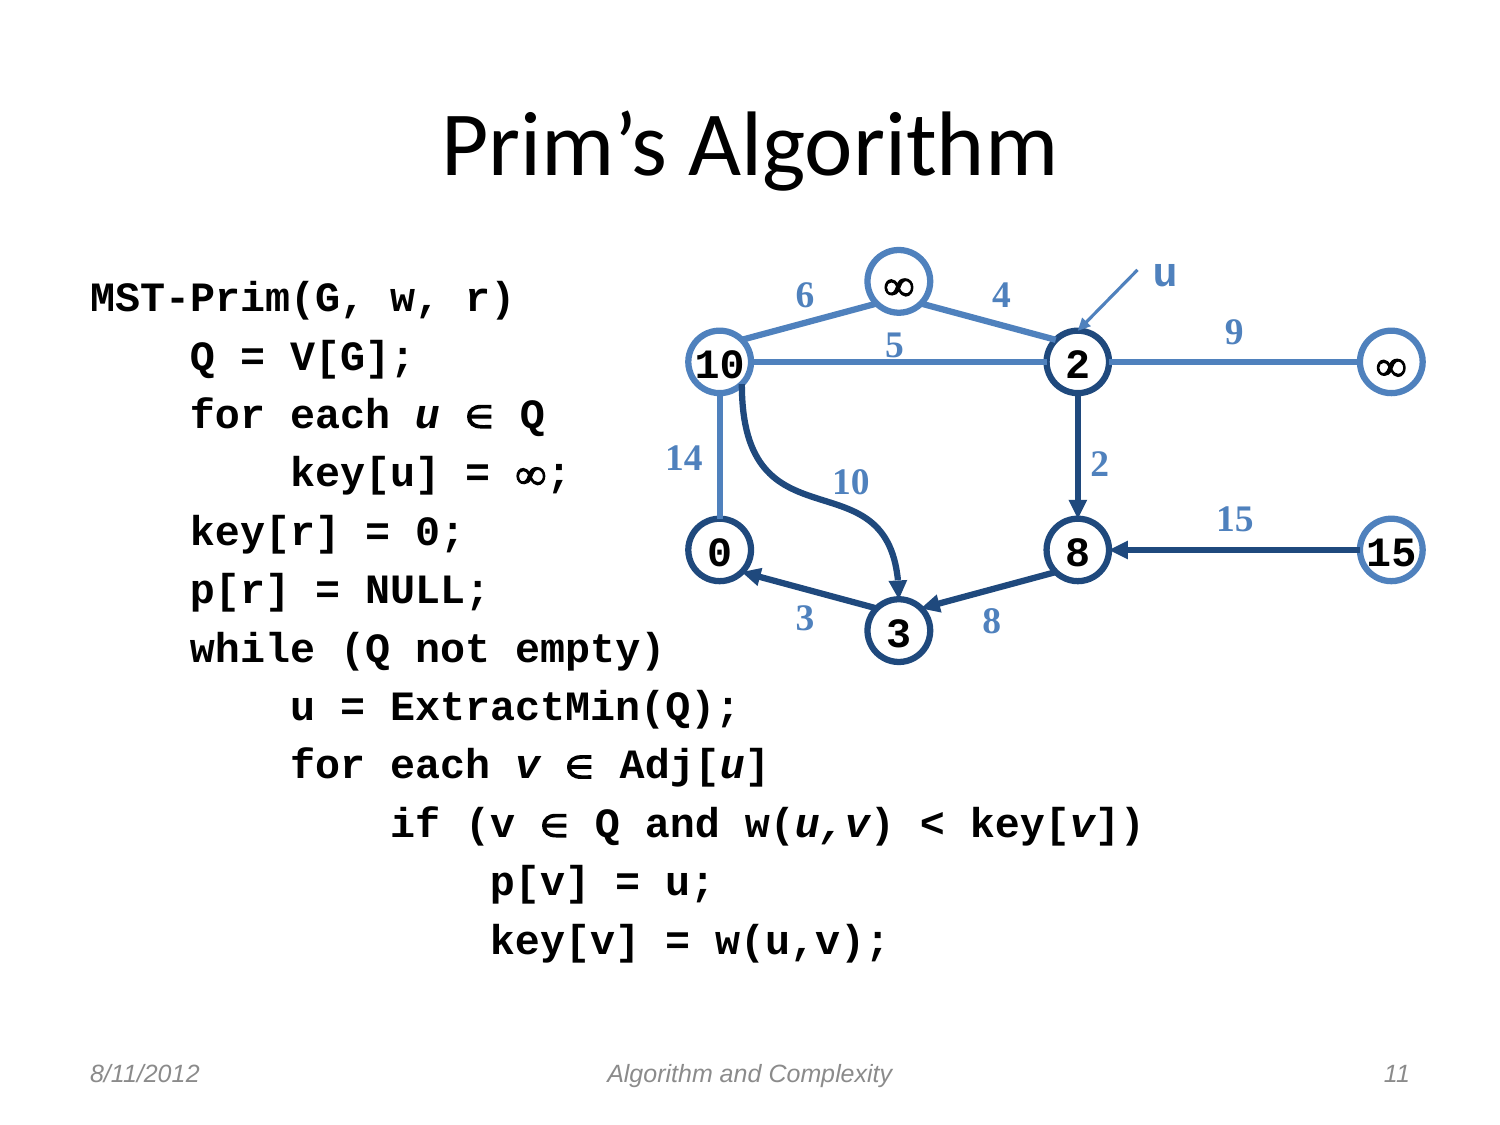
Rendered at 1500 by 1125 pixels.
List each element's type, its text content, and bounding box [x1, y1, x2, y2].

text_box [1077, 269, 1138, 328]
text_box 15 [1201, 486, 1269, 546]
text_box 4 [977, 262, 1026, 304]
text_box 2 [1046, 331, 1109, 393]
text_box 15 [1360, 518, 1423, 582]
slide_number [75, 1042, 425, 1103]
text_box 0 [688, 520, 732, 582]
text_box 10 [688, 330, 751, 393]
text_box u [1137, 237, 1193, 303]
text_box 14 [650, 425, 709, 486]
text_box 9 [1210, 299, 1259, 360]
text_box 8 [967, 615, 1016, 648]
list MST-Prim(G, w, r) Q = V[G]; for each u  Q key[u] = ; key[r] = 0; p[r] = NULL; while (Q not empty) u = ExtractMin(Q); for each v  Adj[u] if (v  Q and w(u,v) < key[v]) p[v] = u; key[v] = w(u,v); [75, 262, 1425, 1005]
text_box 3 [780, 615, 830, 645]
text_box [714, 413, 926, 571]
text_box 8 [1046, 518, 1109, 582]
title Prim’s Algorithm [75, 45, 1425, 233]
text_box 6 [780, 262, 830, 304]
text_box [920, 574, 1056, 607]
footer Algorithm and Complexity [512, 1042, 988, 1103]
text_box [741, 579, 877, 607]
text_box  [1360, 330, 1423, 394]
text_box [741, 305, 877, 338]
text_box  [867, 249, 931, 312]
slide_number 11 [1074, 1042, 1425, 1103]
text_box 3 [867, 599, 931, 663]
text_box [920, 305, 1056, 338]
text_box 5 [870, 312, 919, 361]
text_box 2 [1082, 431, 1125, 491]
